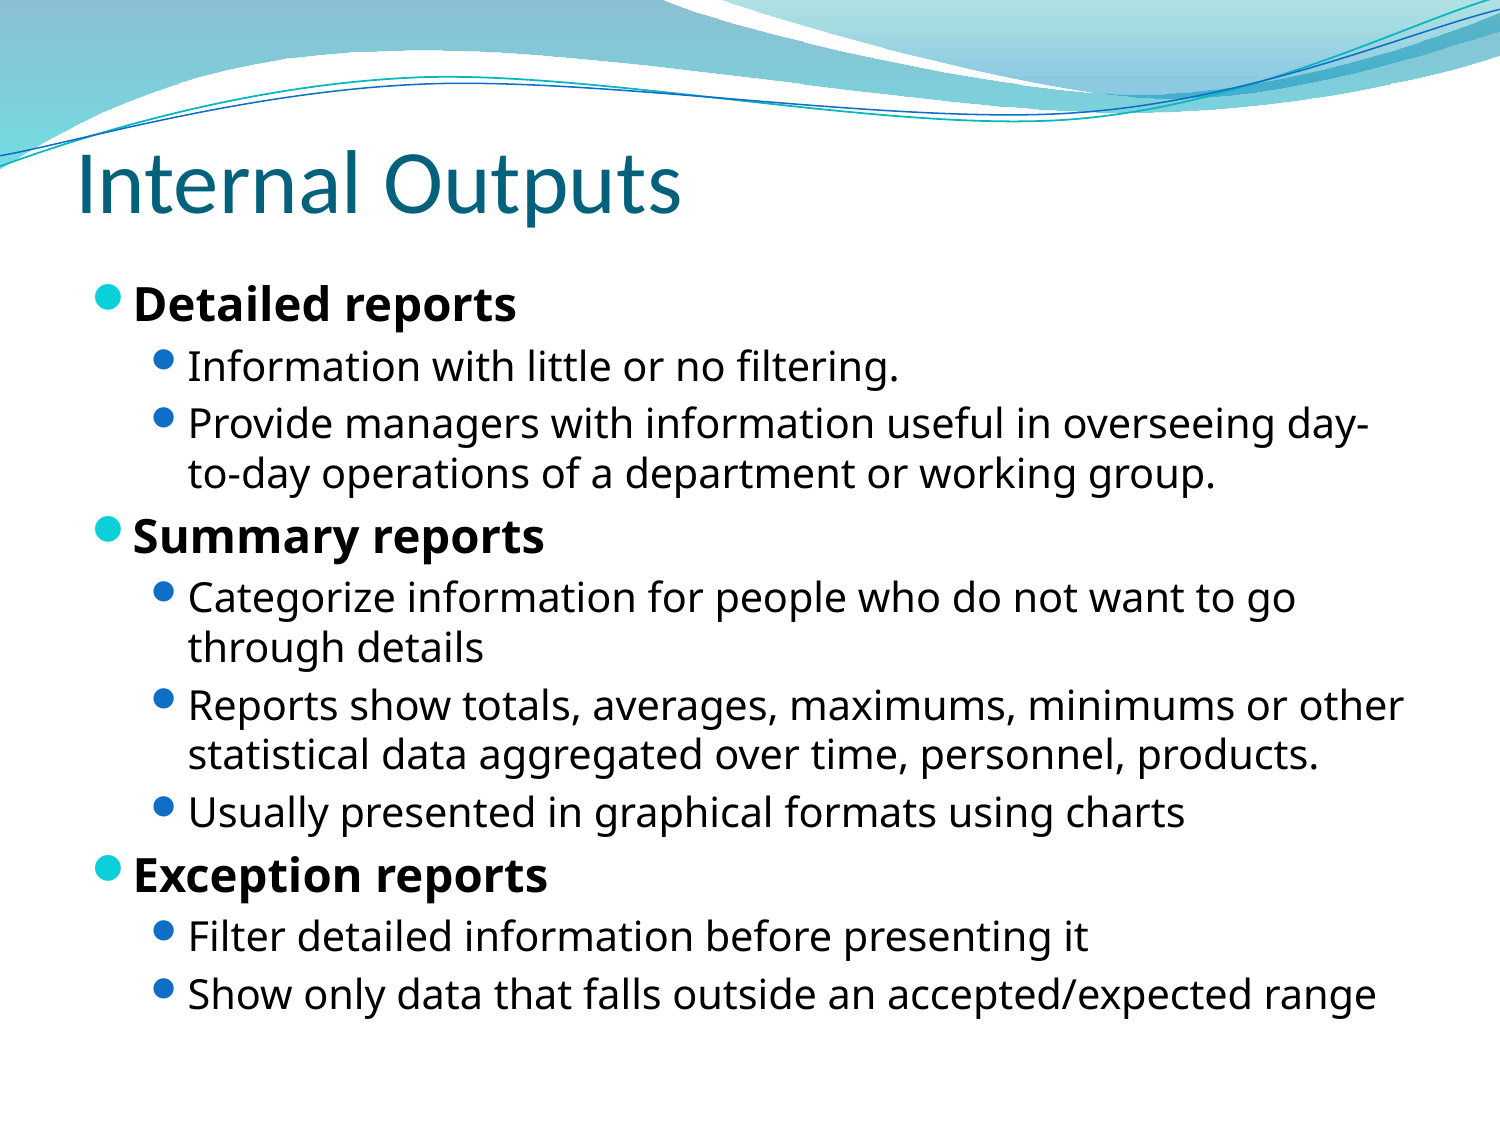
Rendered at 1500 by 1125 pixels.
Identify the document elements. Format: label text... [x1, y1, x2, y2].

list Detailed reports Information with little or no filtering. Provide managers with information useful in overseeing day-to-day operations of a department or working group. Summary reports Categorize information for people who do not want to go through details Reports show totals, averages, maximums, minimums or other statistical data aggregated over time, personnel, products. Usually presented in graphical formats using charts Exception reports Filter detailed information before presenting it Show only data that falls outside an accepted/expected range [76, 267, 1427, 1035]
title Internal Outputs [75, 115, 1425, 232]
